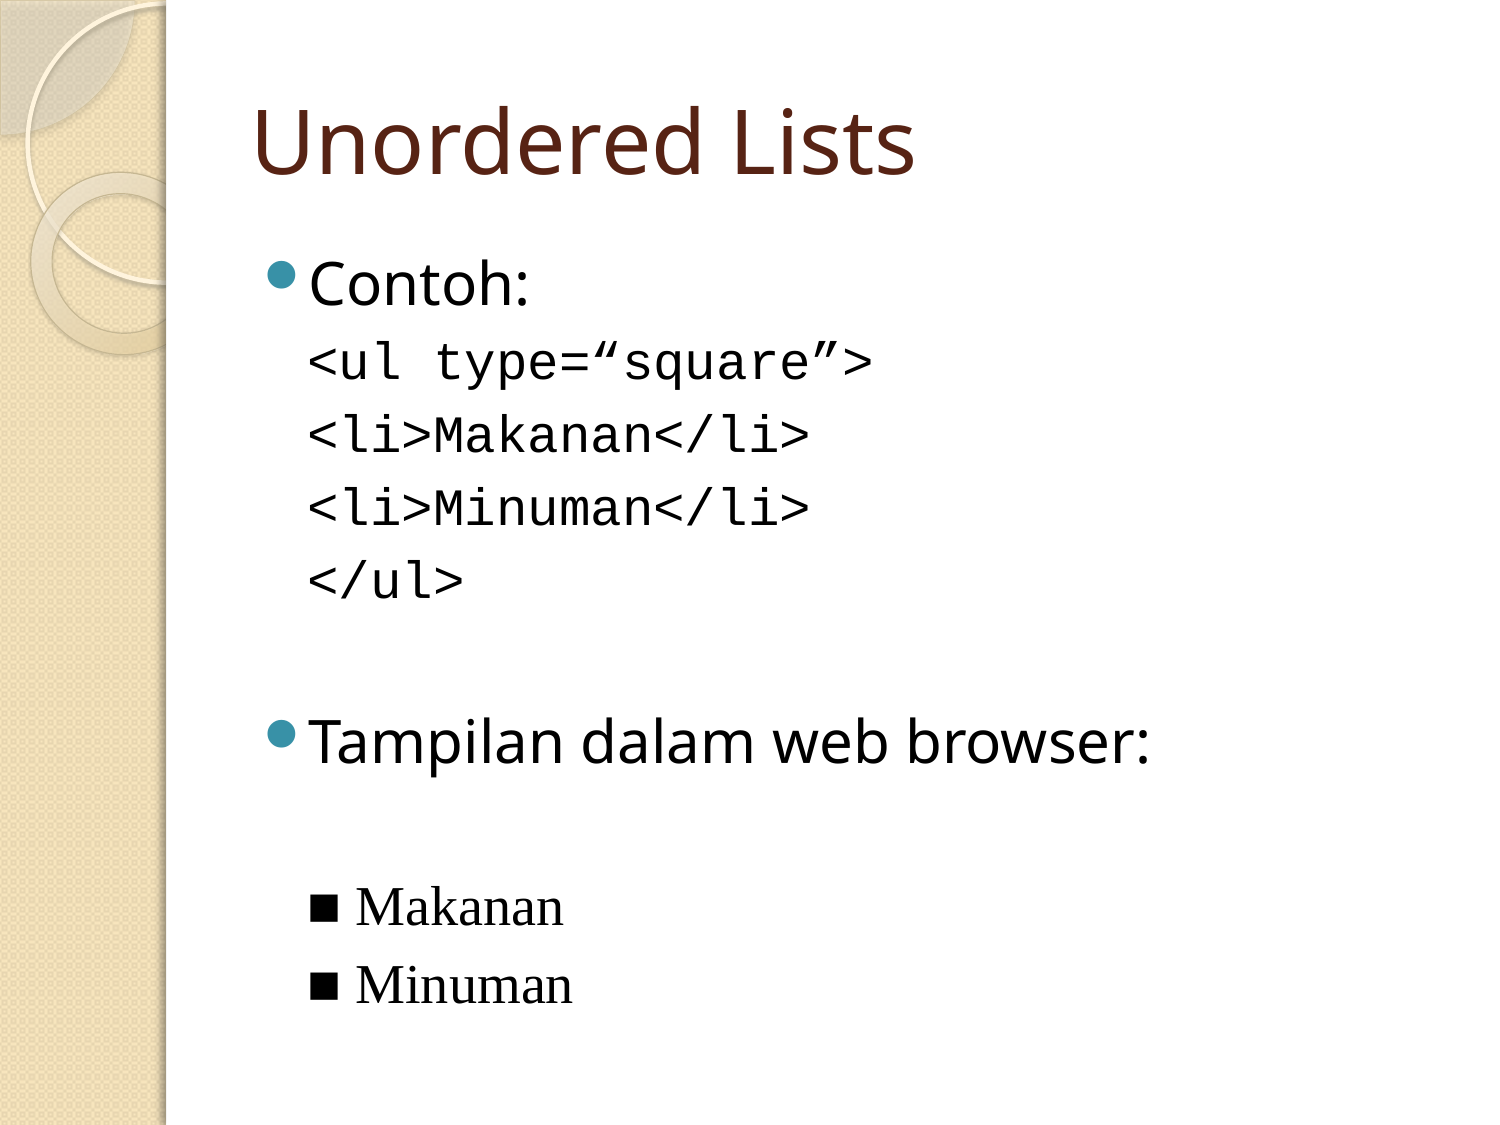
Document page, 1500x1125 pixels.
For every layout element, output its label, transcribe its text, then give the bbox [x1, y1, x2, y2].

list Contoh: <ul type=“square”> <li>Makanan</li> <li>Minuman</li> </ul> Tampilan dalam web browser: ■ Makanan ■ Minuman [235, 237, 1466, 1025]
title Unordered Lists [235, 45, 1466, 233]
